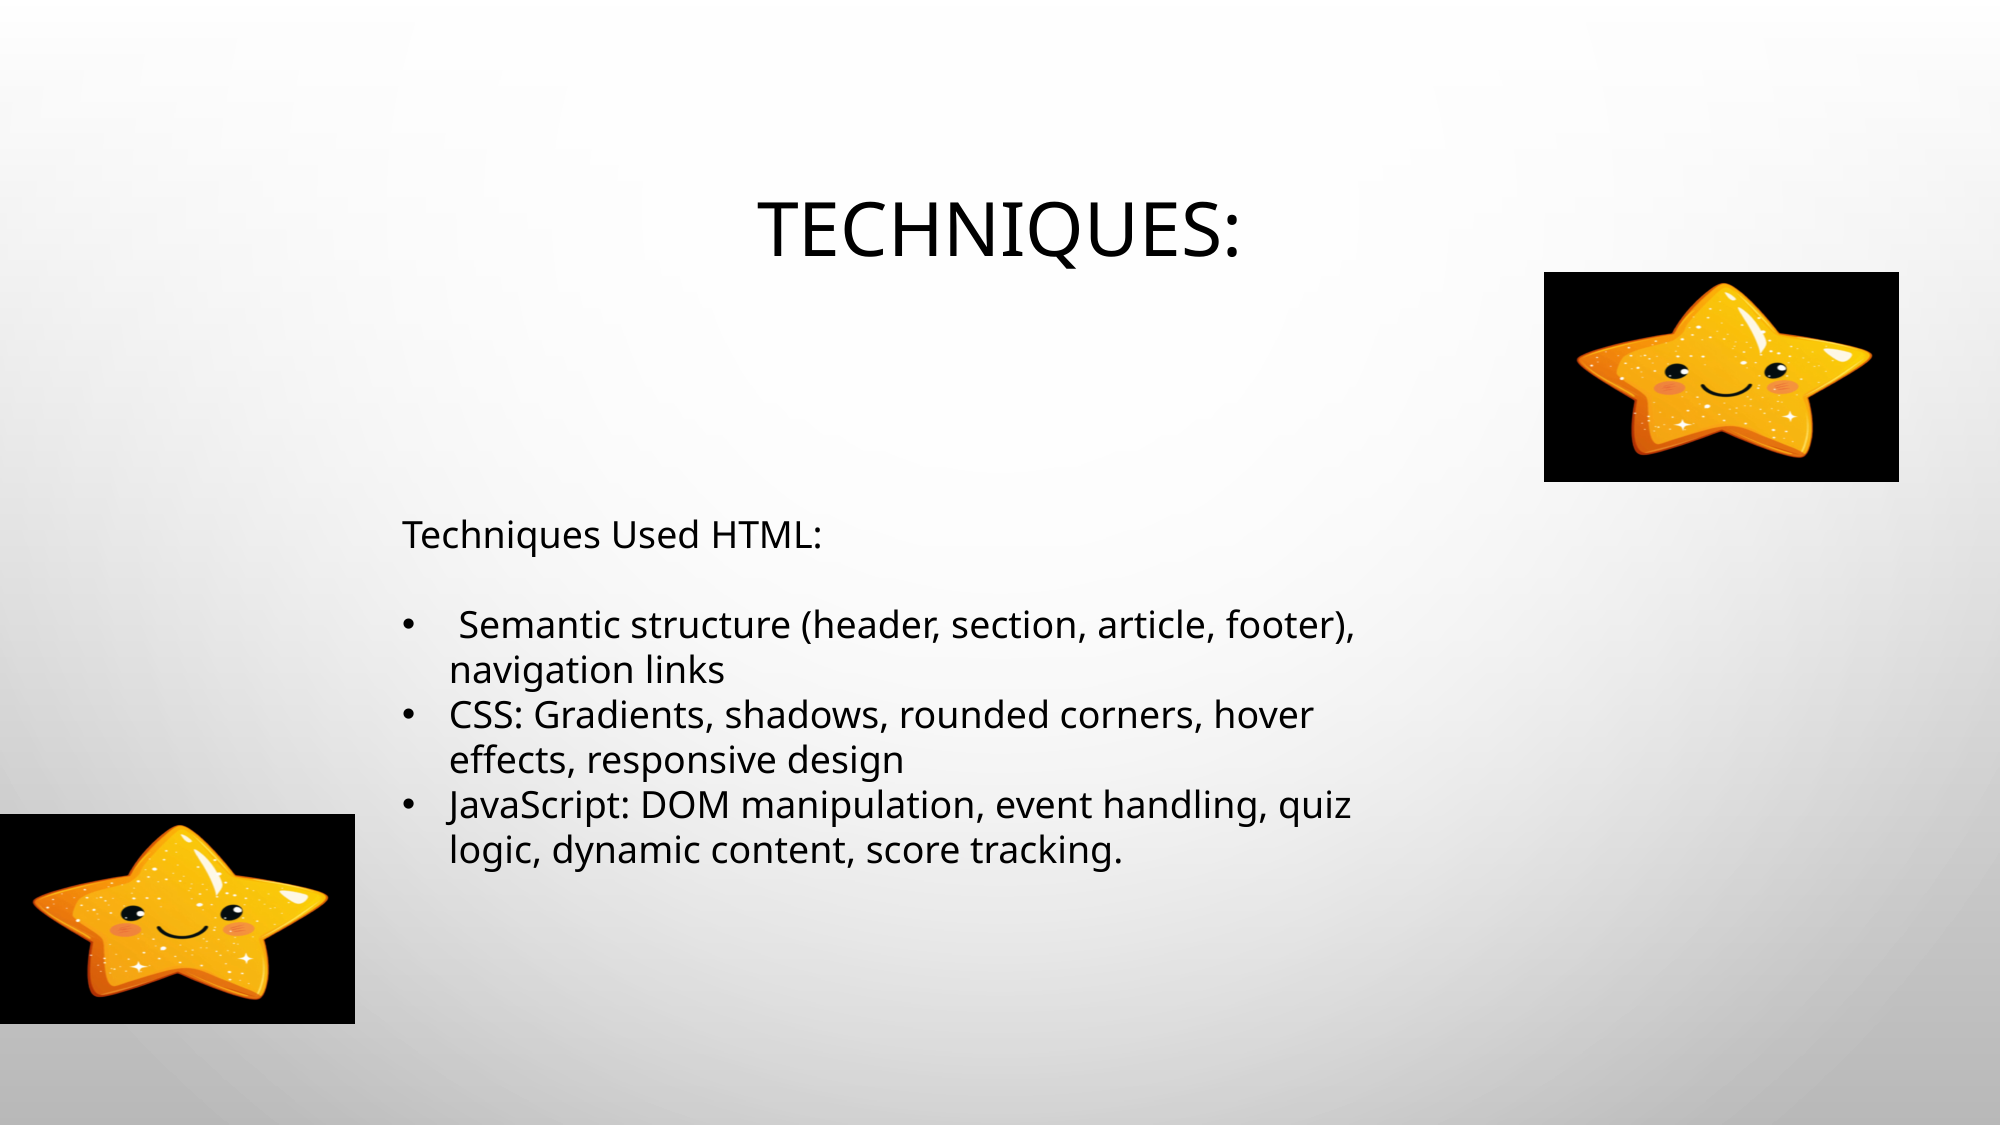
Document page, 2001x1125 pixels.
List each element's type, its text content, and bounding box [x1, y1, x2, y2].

picture [0, 0, 2000, 1125]
title Techniques: [149, 101, 1851, 364]
text_box Techniques Used HTML: Semantic structure (header, section, article, footer), navigation links CSS: Gradients, shadows, rounded corners, hover effects, responsive design JavaScript: DOM manipulation, event handling, quiz logic, dynamic content, score tracking. [387, 503, 1389, 878]
